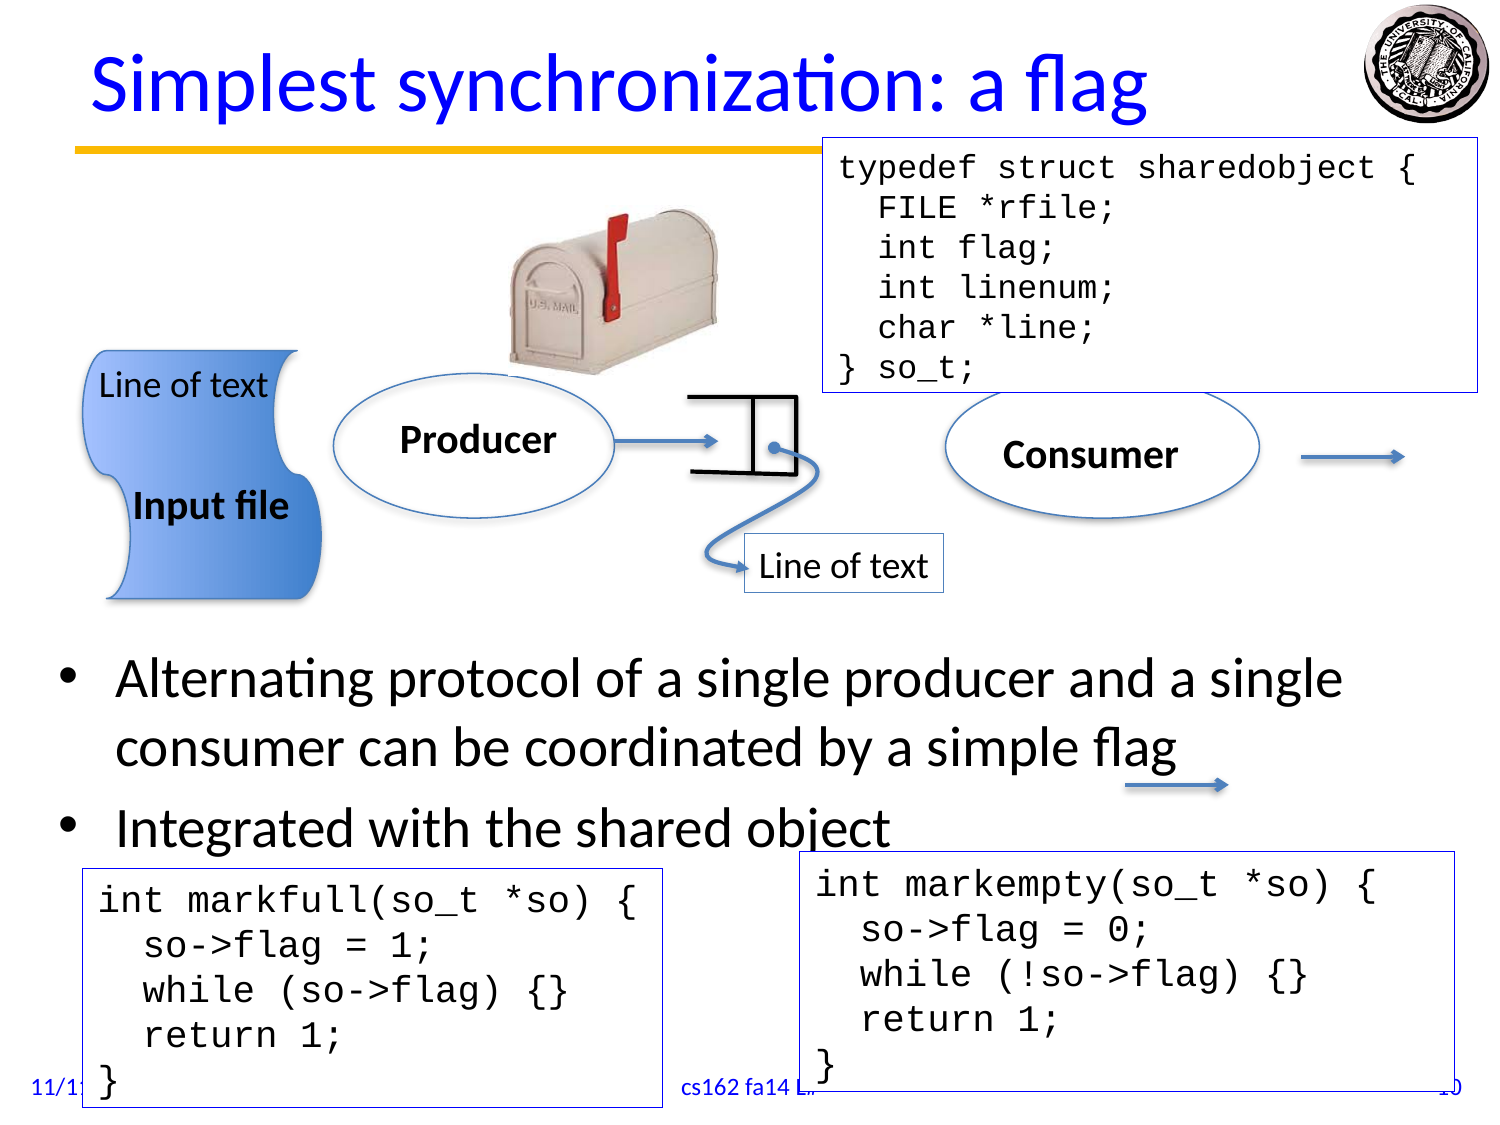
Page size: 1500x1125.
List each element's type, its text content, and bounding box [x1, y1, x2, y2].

text_box [105, 477, 322, 600]
text_box int markempty(so_t *so) { so->flag = 0; while (!so->flag) {} return 1; } [799, 851, 1455, 1092]
text_box Line of text [744, 533, 944, 593]
text_box [332, 372, 615, 519]
slide_number 10 [1127, 1055, 1478, 1115]
text_box typedef struct sharedobject { FILE *rfile; int flag; int linenum; char *line; } so_t; [822, 137, 1478, 393]
text_box [100, 349, 298, 363]
text_box [81, 386, 290, 483]
text_box int markfull(so_t *so) { so->flag = 1; while (so->flag) {} return 1; } [82, 868, 663, 1108]
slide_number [15, 1055, 366, 1115]
picture [1350, 0, 1500, 127]
text_box [687, 394, 799, 476]
text_box [704, 441, 820, 573]
text_box Line of text [84, 352, 284, 413]
list Alternating protocol of a single producer and a single consumer can be coordinated by a simple flag Integrated with the shared object [43, 633, 1394, 870]
text_box Input file [117, 470, 305, 536]
picture [507, 204, 721, 376]
footer cs162 fa14 L# [512, 1055, 988, 1115]
text_box Consumer [988, 418, 1194, 484]
title Simplest synchronization: a flag [75, 6, 1425, 150]
text_box [944, 393, 1261, 519]
